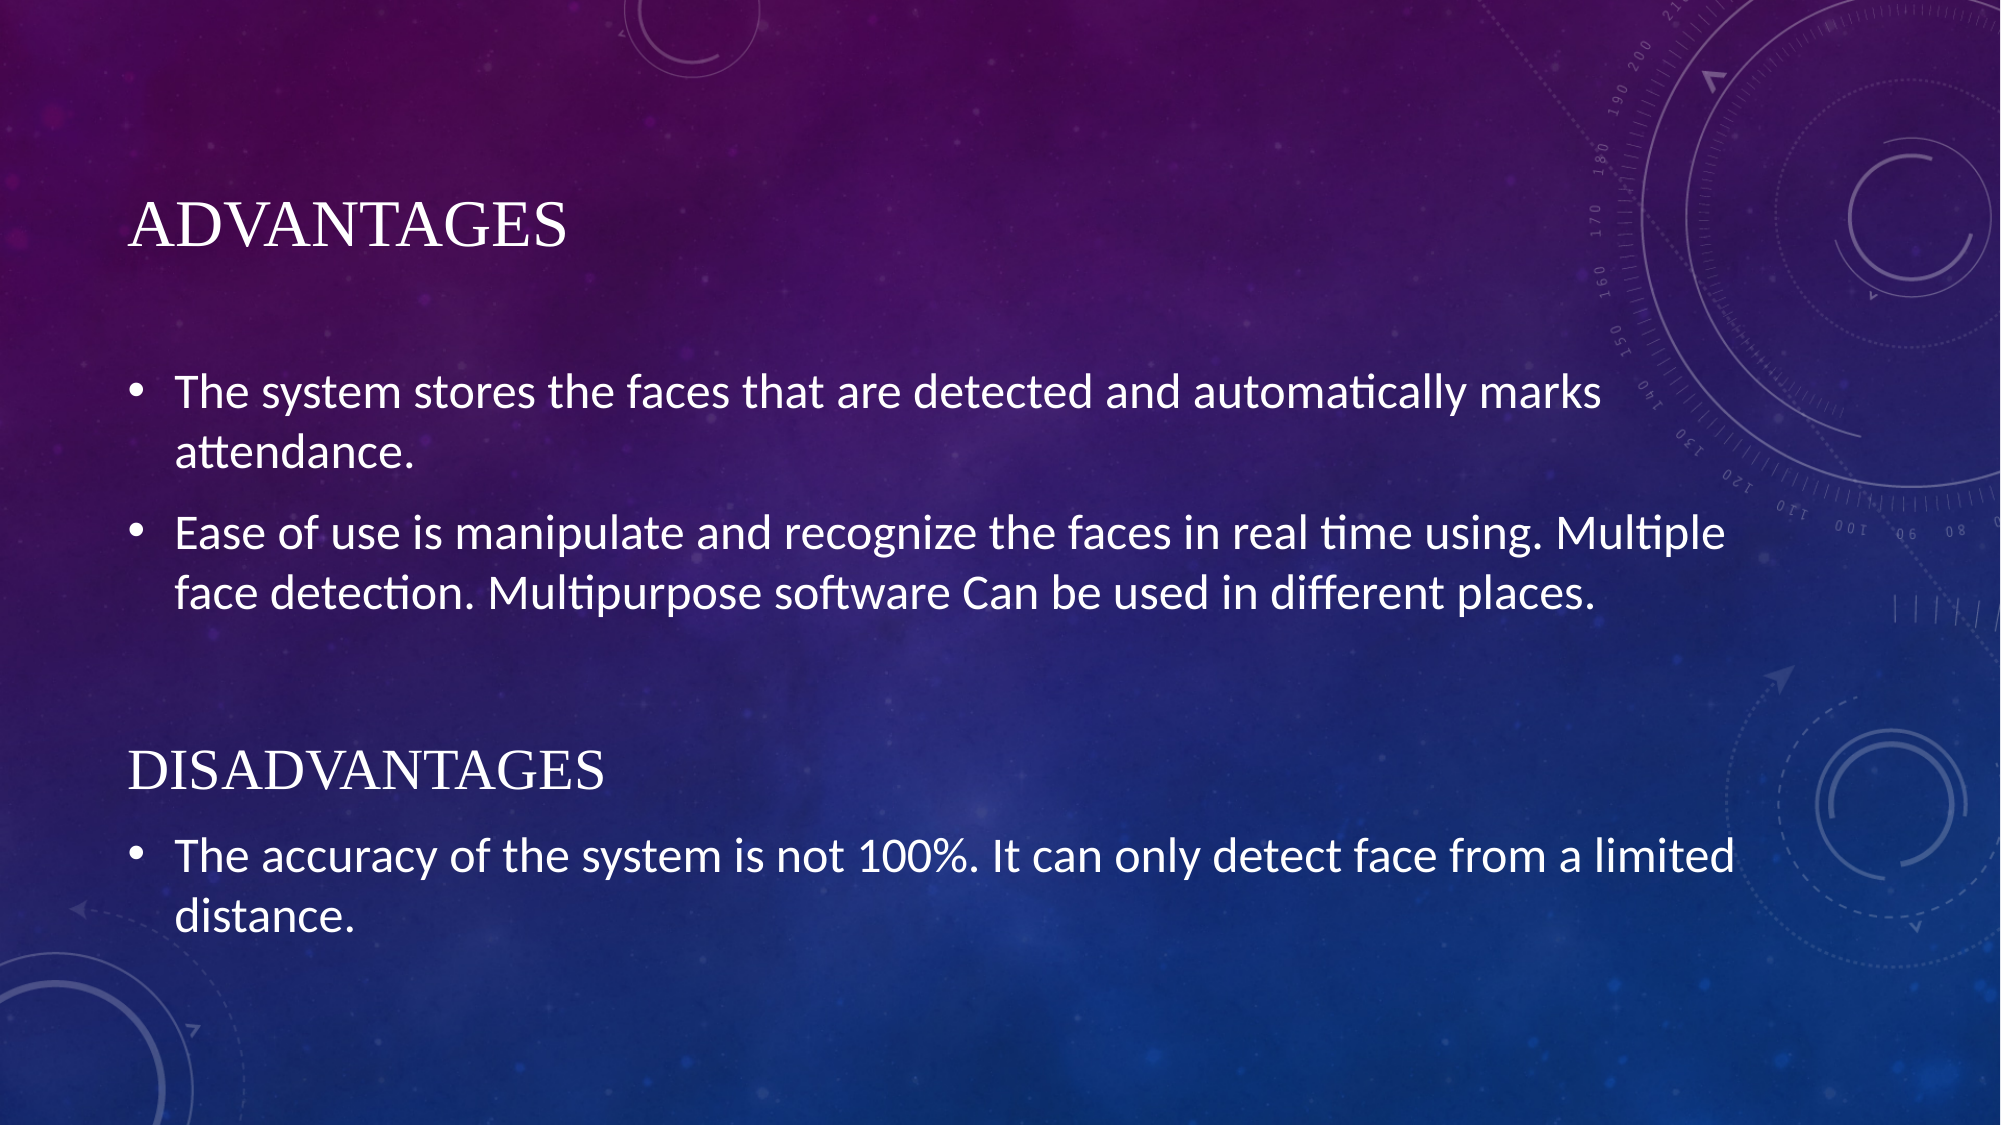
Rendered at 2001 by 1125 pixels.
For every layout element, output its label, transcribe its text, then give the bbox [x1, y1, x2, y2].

picture [0, 0, 2001, 1125]
list The system stores the faces that are detected and automatically marks attendance. Ease of use is manipulate and recognize the faces in real time using. Multiple face detection. Multipurpose software Can be used in different places. DISADVANTAGES The accuracy of the system is not 100%. It can only detect face from a limited distance. [112, 351, 1775, 950]
title Advantages [112, 99, 1775, 339]
